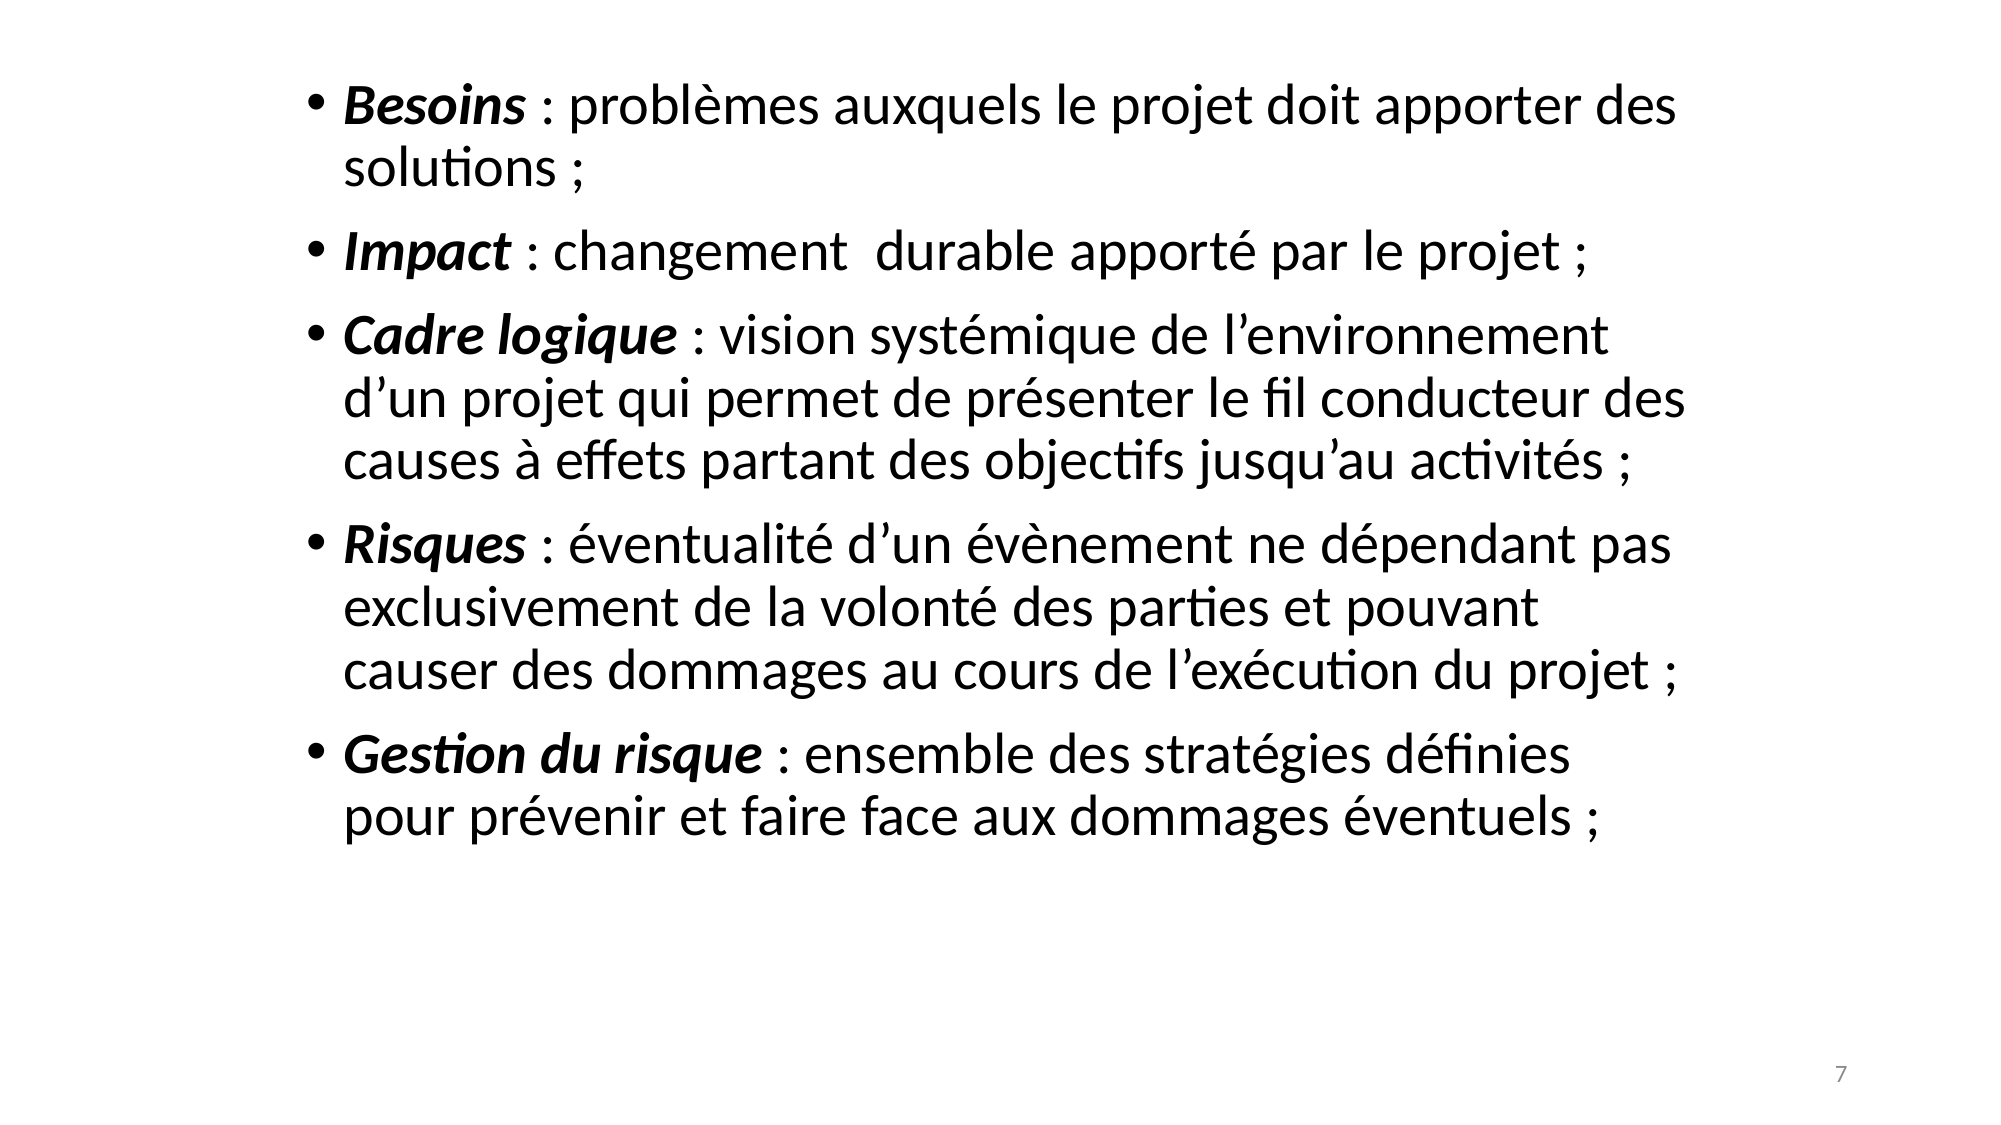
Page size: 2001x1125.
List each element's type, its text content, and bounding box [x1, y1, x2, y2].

slide_number 7 [1412, 1042, 1863, 1103]
list Besoins : problèmes auxquels le projet doit apporter des solutions ; Impact : changement durable apporté par le projet ; Cadre logique : vision systémique de l’environnement d’un projet qui permet de présenter le fil conducteur des causes à effets partant des objectifs jusqu’au activités ; Risques : éventualité d’un évènement ne dépendant pas exclusivement de la volonté des parties et pouvant causer des dommages au cours de l’exécution du projet ; Gestion du risque : ensemble des stratégies définies pour prévenir et faire face aux dommages éventuels ; [291, 66, 1709, 1071]
